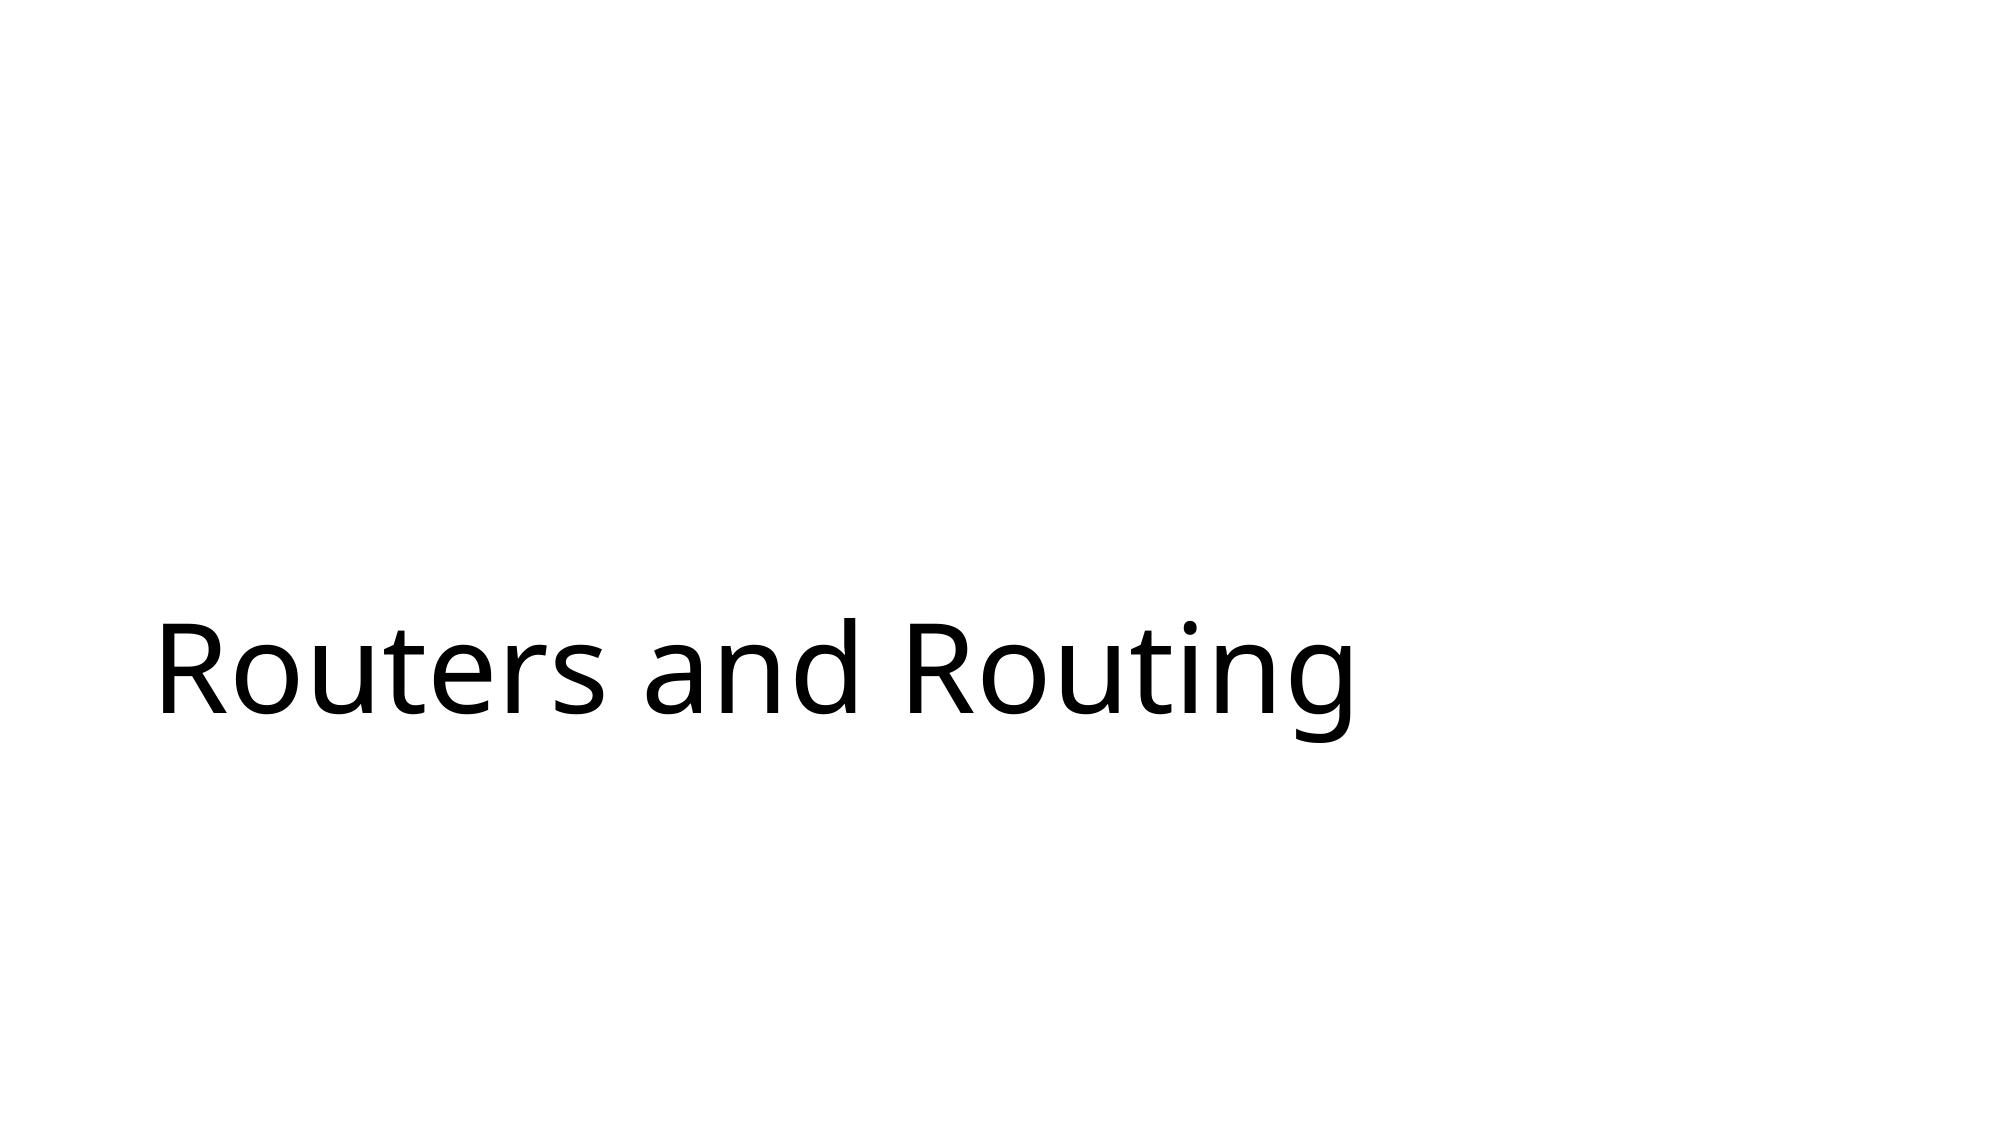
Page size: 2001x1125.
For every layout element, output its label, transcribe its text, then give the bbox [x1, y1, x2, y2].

title Routers and Routing [136, 280, 1862, 749]
